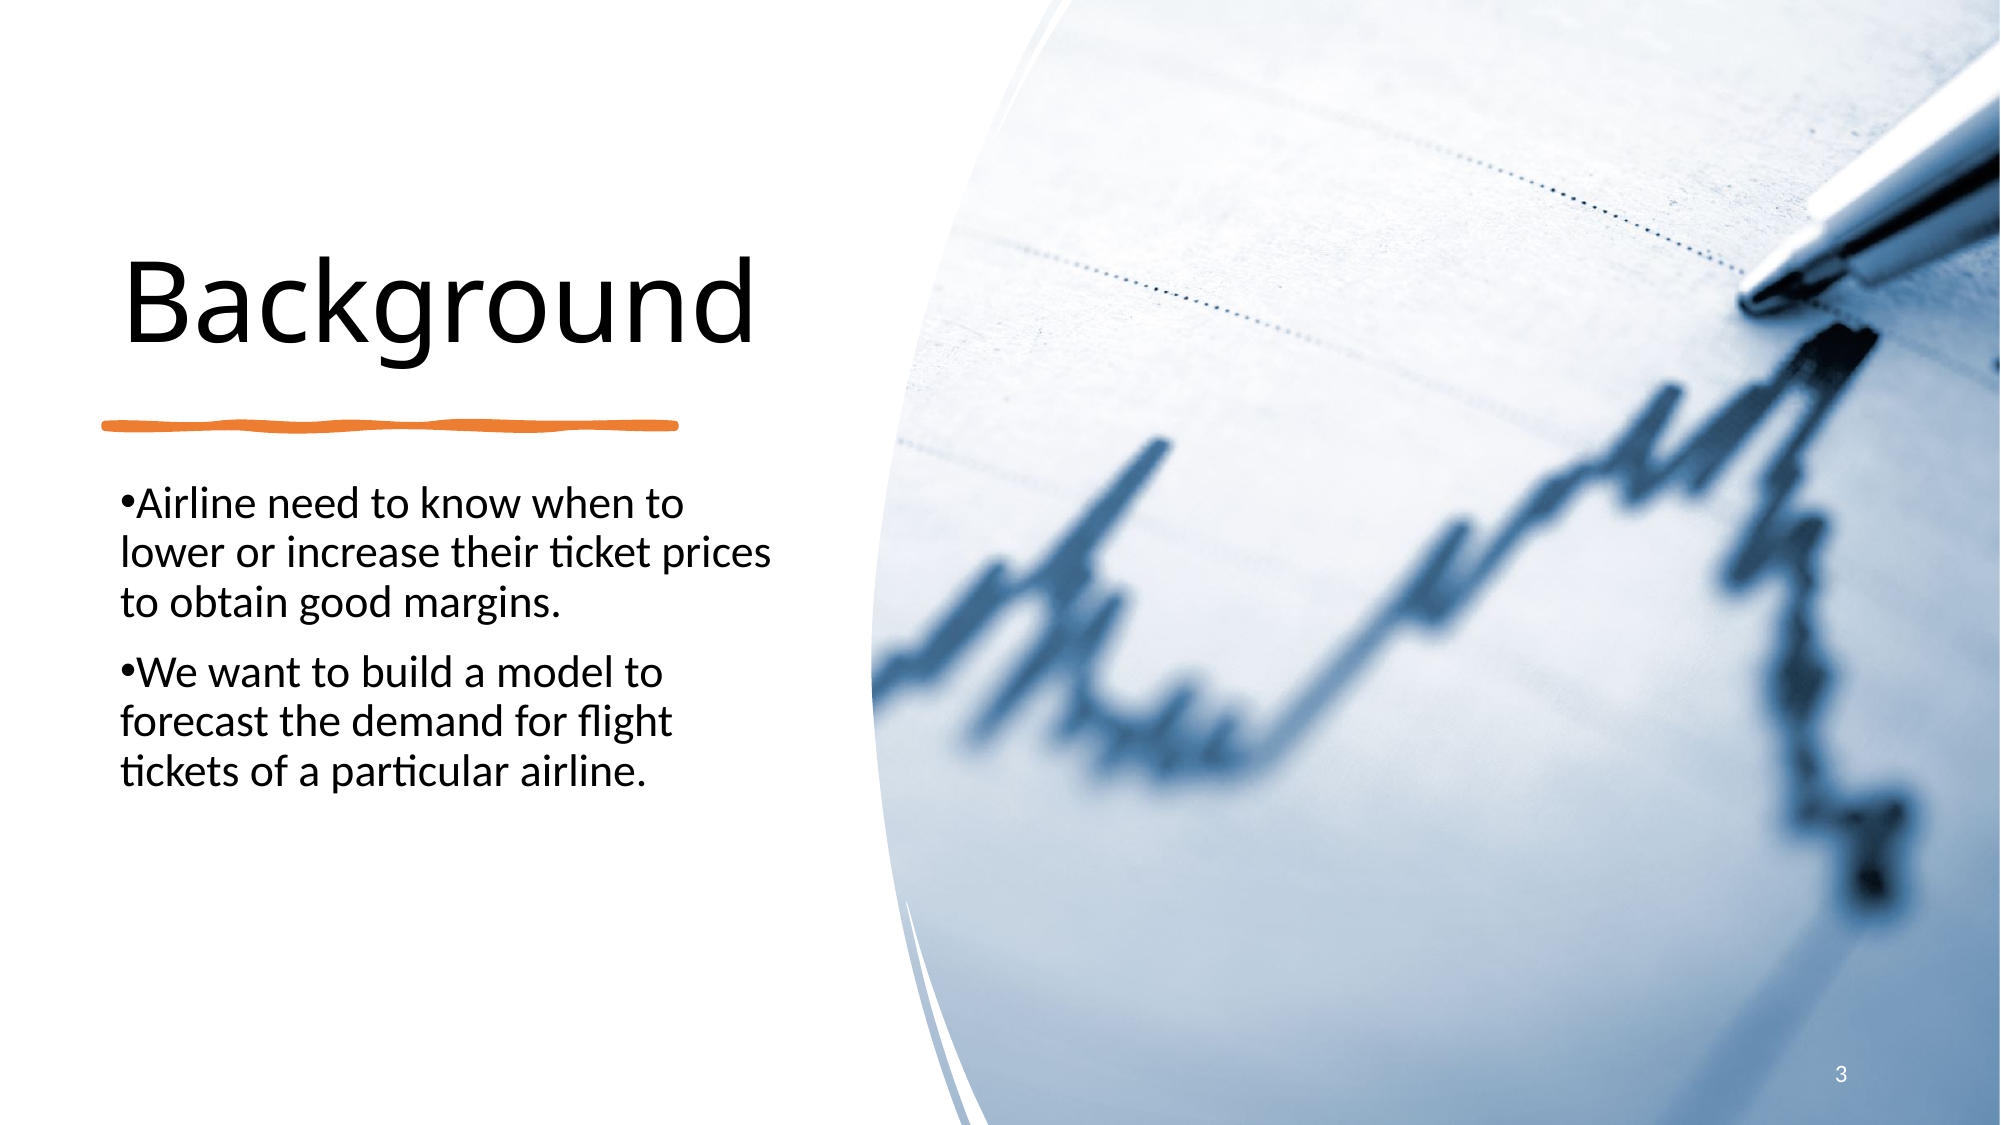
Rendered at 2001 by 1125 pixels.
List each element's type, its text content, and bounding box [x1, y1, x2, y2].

text_box [0, 0, 871, 1125]
text_box [103, 421, 676, 431]
title Background [105, 53, 822, 375]
list Airline need to know when to lower or increase their ticket prices to obtain good margins. We want to build a model to forecast the demand for flight tickets of a particular airline. [105, 471, 802, 1016]
picture [871, 0, 2000, 1125]
